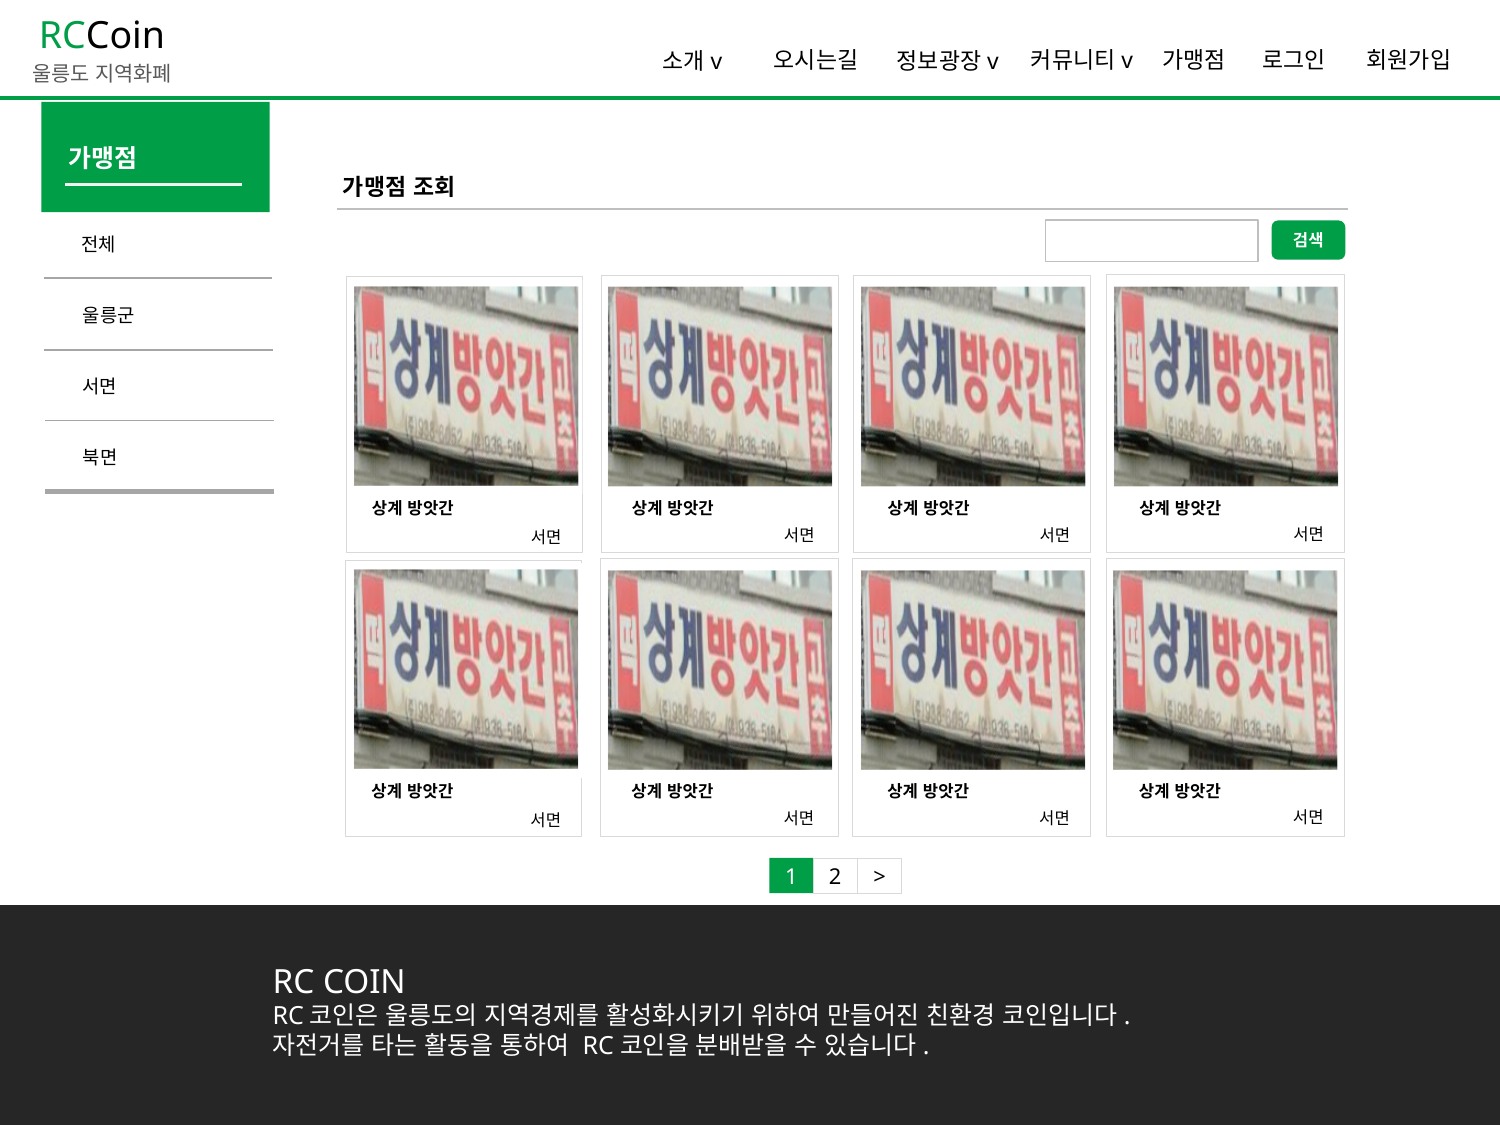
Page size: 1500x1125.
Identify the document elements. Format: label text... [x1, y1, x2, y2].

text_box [0, 3, 1500, 99]
text_box 2 [811, 856, 856, 895]
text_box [321, 164, 1348, 210]
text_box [40, 101, 274, 492]
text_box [345, 274, 1345, 839]
text_box 검색 [1269, 218, 1348, 262]
text_box [1043, 218, 1260, 264]
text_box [0, 904, 1500, 1125]
text_box > [856, 856, 904, 895]
text_box 1 [767, 856, 811, 895]
